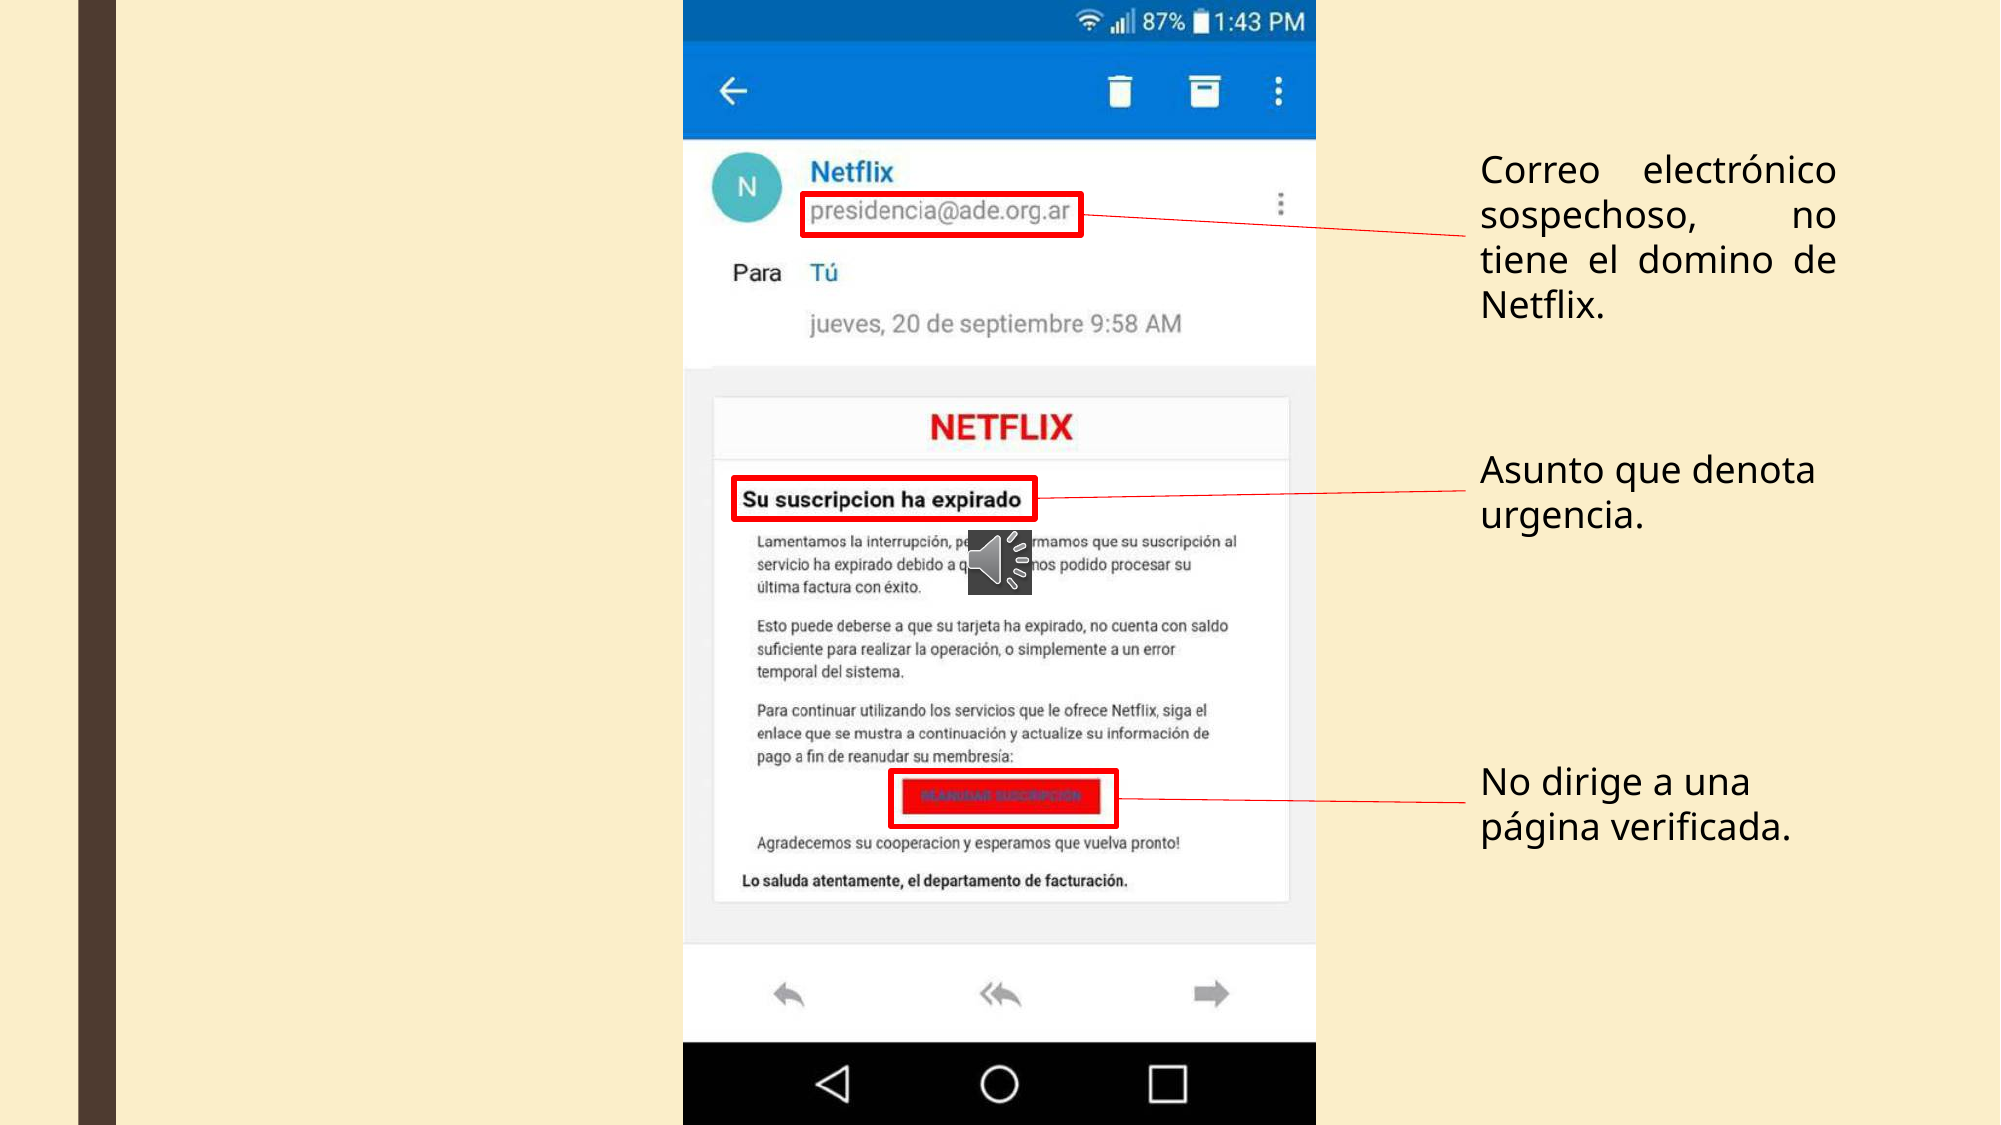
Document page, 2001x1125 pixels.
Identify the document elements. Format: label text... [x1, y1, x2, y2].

text_box Correo electrónico sospechoso, no tiene el domino de Netflix. [1465, 138, 1853, 334]
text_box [1116, 798, 1466, 804]
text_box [1034, 491, 1466, 499]
picture [683, 0, 1316, 1125]
text_box Asunto que denota urgencia. [1465, 438, 1853, 544]
text_box No dirige a una página verificada. [1465, 750, 1853, 856]
